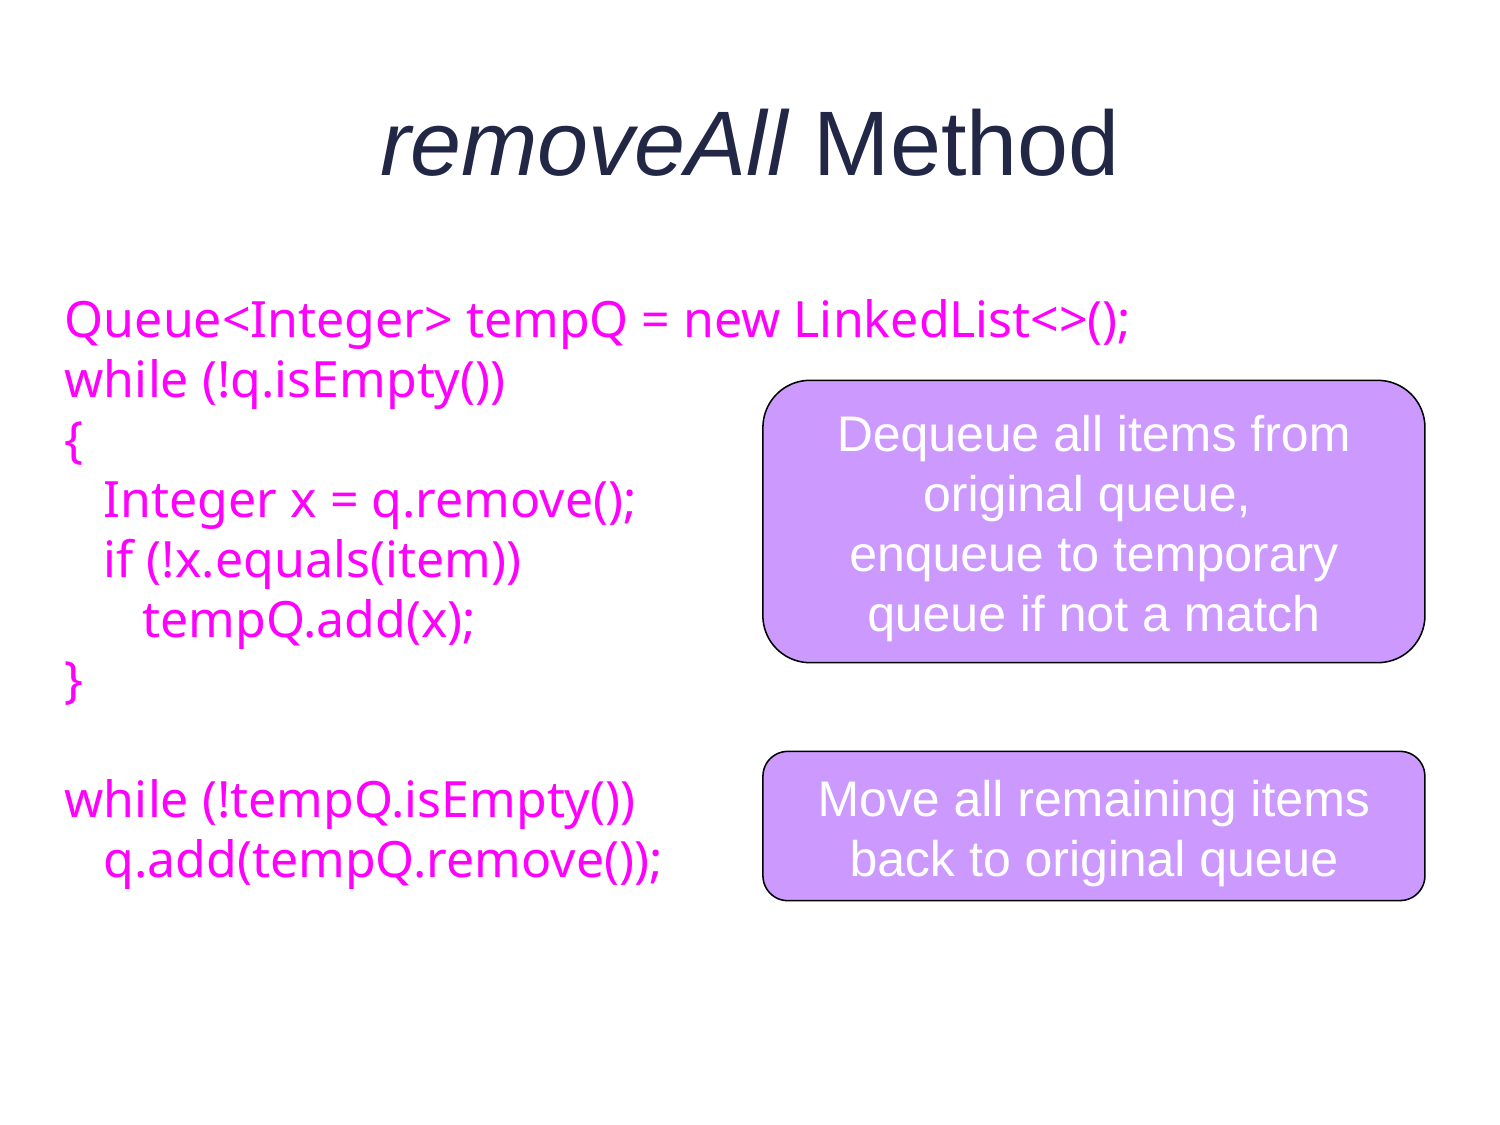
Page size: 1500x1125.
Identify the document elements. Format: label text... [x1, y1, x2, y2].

text_box Dequeue all items from original queue, enqueue to temporary queue if not a match [762, 380, 1425, 663]
title removeAll Method [75, 45, 1425, 233]
text_box Queue<Integer> tempQ = new LinkedList<>(); while (!q.isEmpty()) { Integer x = q.remove(); if (!x.equals(item)) tempQ.add(x); } while (!tempQ.isEmpty()) q.add(tempQ.remove()); [49, 280, 1475, 896]
text_box Move all remaining items back to original queue [762, 751, 1425, 901]
